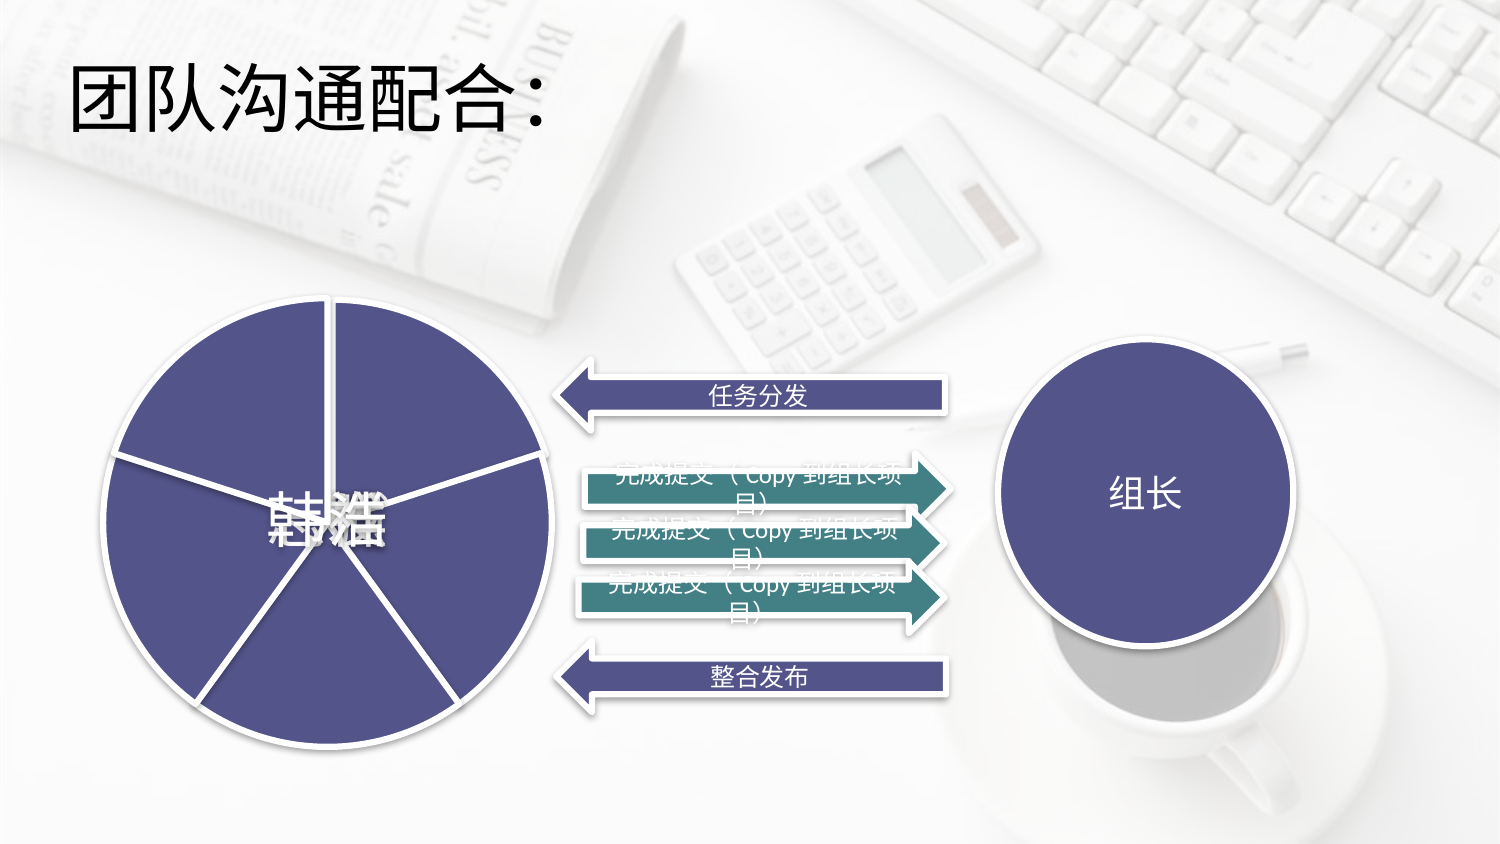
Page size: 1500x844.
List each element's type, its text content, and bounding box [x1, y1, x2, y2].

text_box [0, 244, 751, 780]
text_box 团队沟通配合： [53, 43, 857, 149]
text_box 完成提交（Copy到组长项目） [756, 450, 954, 518]
text_box 整合发布 [756, 655, 950, 698]
text_box 完成提交（Copy到组长项目） [756, 558, 948, 637]
text_box 任务分发 [756, 373, 949, 416]
text_box 完成提交（Copy到组长项目） [756, 504, 948, 569]
text_box 组长 [994, 336, 1297, 650]
